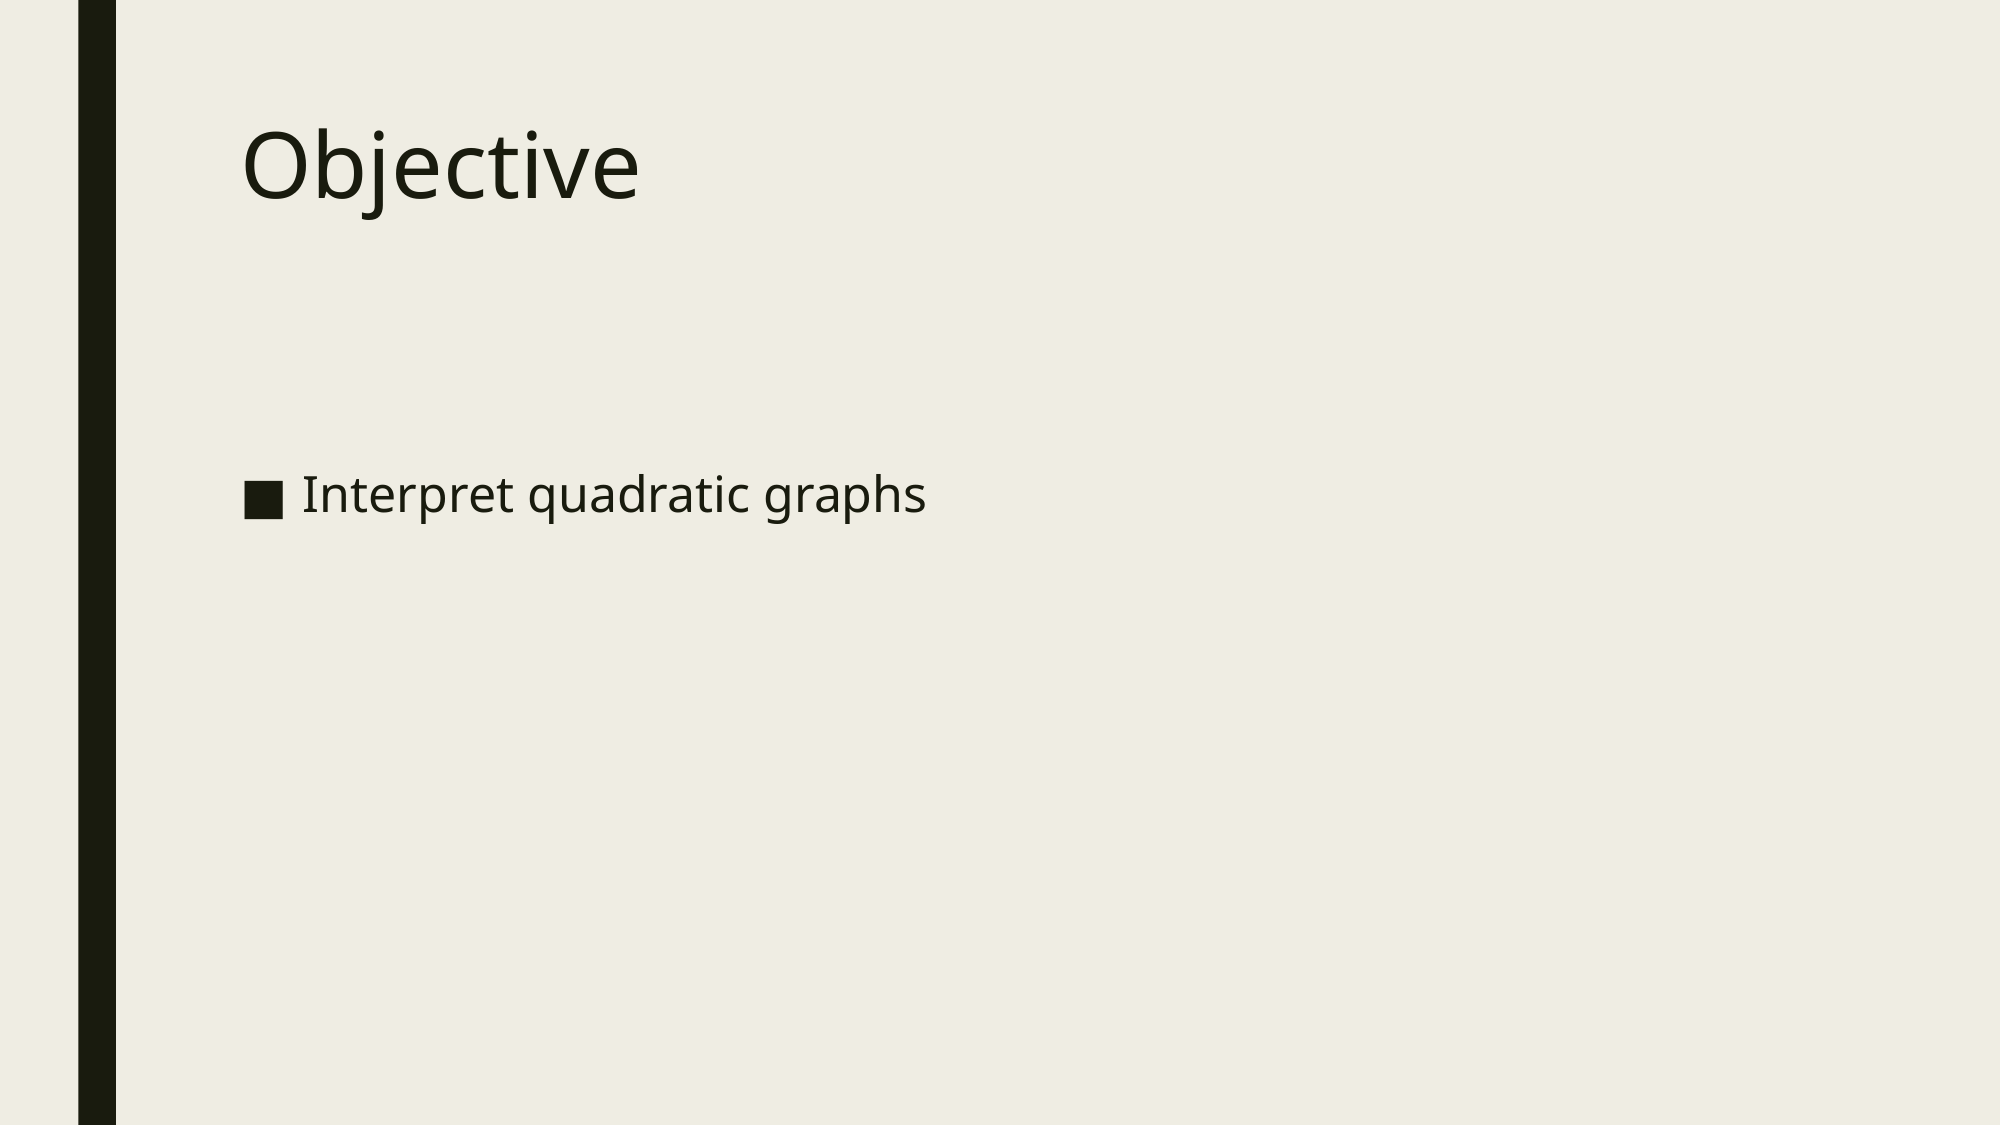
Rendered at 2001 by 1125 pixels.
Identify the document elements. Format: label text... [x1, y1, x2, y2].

title Objective [225, 112, 1800, 357]
list Interpret quadratic graphs [225, 375, 1589, 963]
